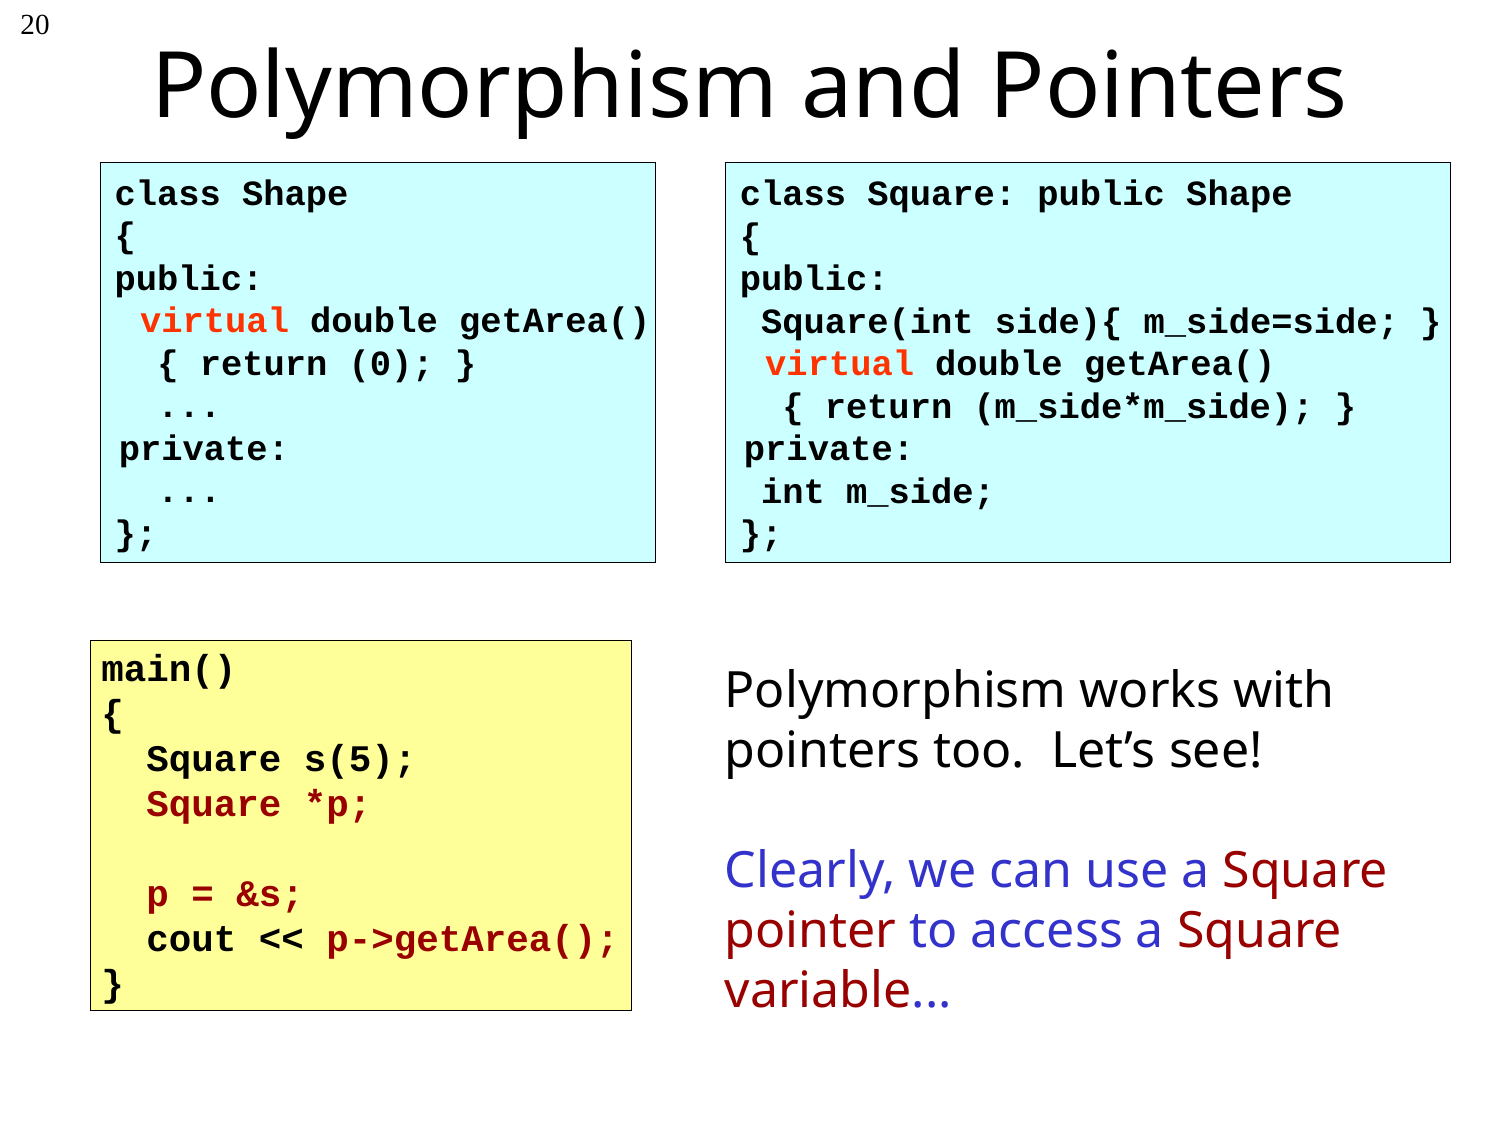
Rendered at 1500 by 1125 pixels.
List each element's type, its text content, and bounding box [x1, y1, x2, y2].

text_box Polymorphism works with pointers too. Let’s see! Clearly, we can use a Square pointer to access a Square variable... [709, 649, 1475, 1025]
slide_number 20 [0, 0, 65, 73]
text_box class Shape { public: virtual double getArea() { return (0); } ... private: ... }; [99, 162, 710, 560]
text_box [724, 162, 1476, 563]
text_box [87, 636, 633, 1013]
title Polymorphism and Pointers [112, 0, 1388, 175]
